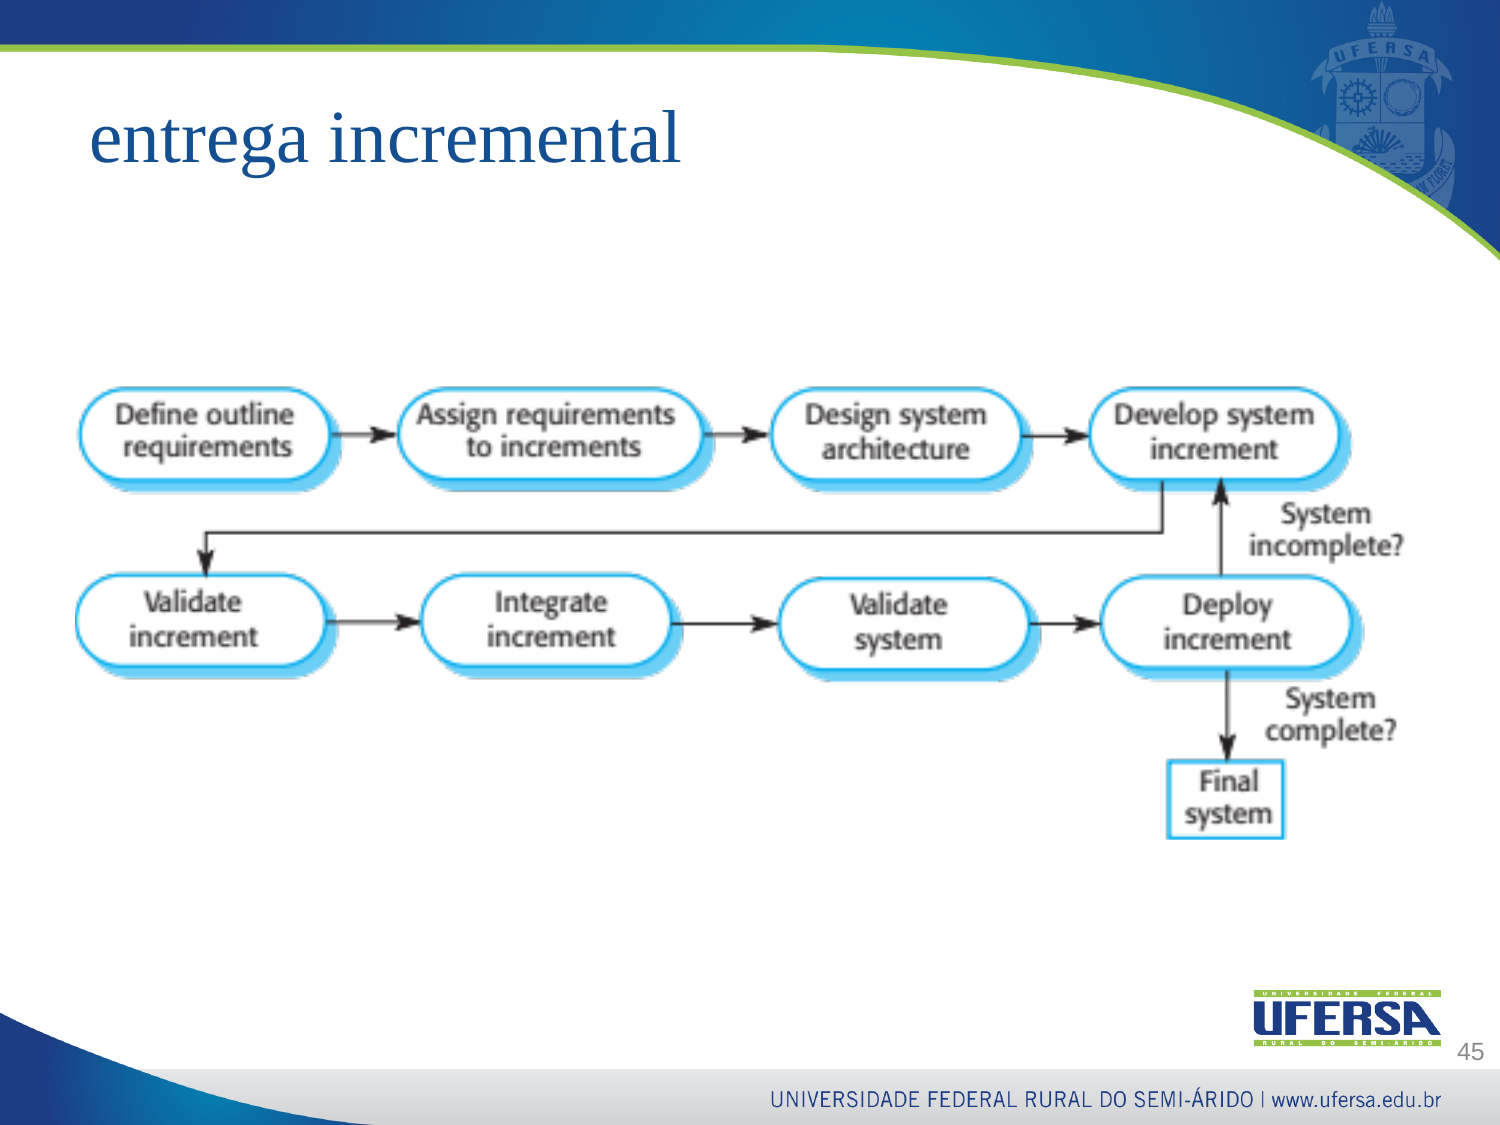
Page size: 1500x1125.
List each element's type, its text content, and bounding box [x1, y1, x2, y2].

slide_number 45 [1162, 1020, 1500, 1081]
picture [0, 0, 1500, 1125]
title entrega incremental [75, 44, 1425, 233]
